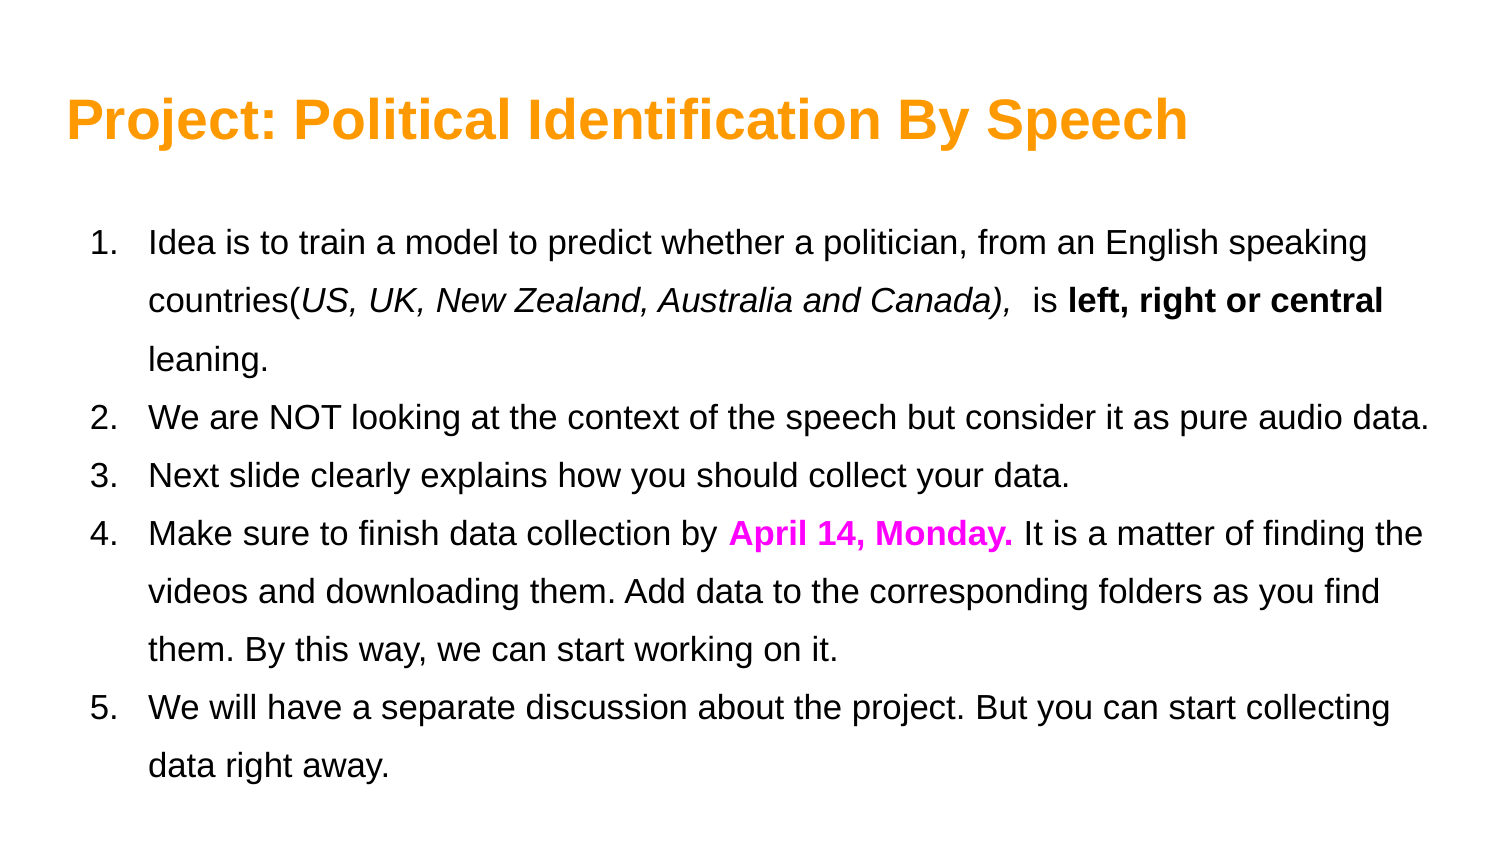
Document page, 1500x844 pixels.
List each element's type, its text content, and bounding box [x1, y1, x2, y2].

title Project: Political Identification By Speech [51, 72, 1449, 167]
list Idea is to train a model to predict whether a politician, from an English speaking countries(US, UK, New Zealand, Australia and Canada), is left, right or central leaning. We are NOT looking at the context of the speech but consider it as pure audio data. Next slide clearly explains how you should collect your data. Make sure to finish data collection by April 14, Monday. It is a matter of finding the videos and downloading them. Add data to the corresponding folders as you find them. By this way, we can start working on it. We will have a separate discussion about the project. But you can start collecting data right away. [51, 189, 1449, 827]
